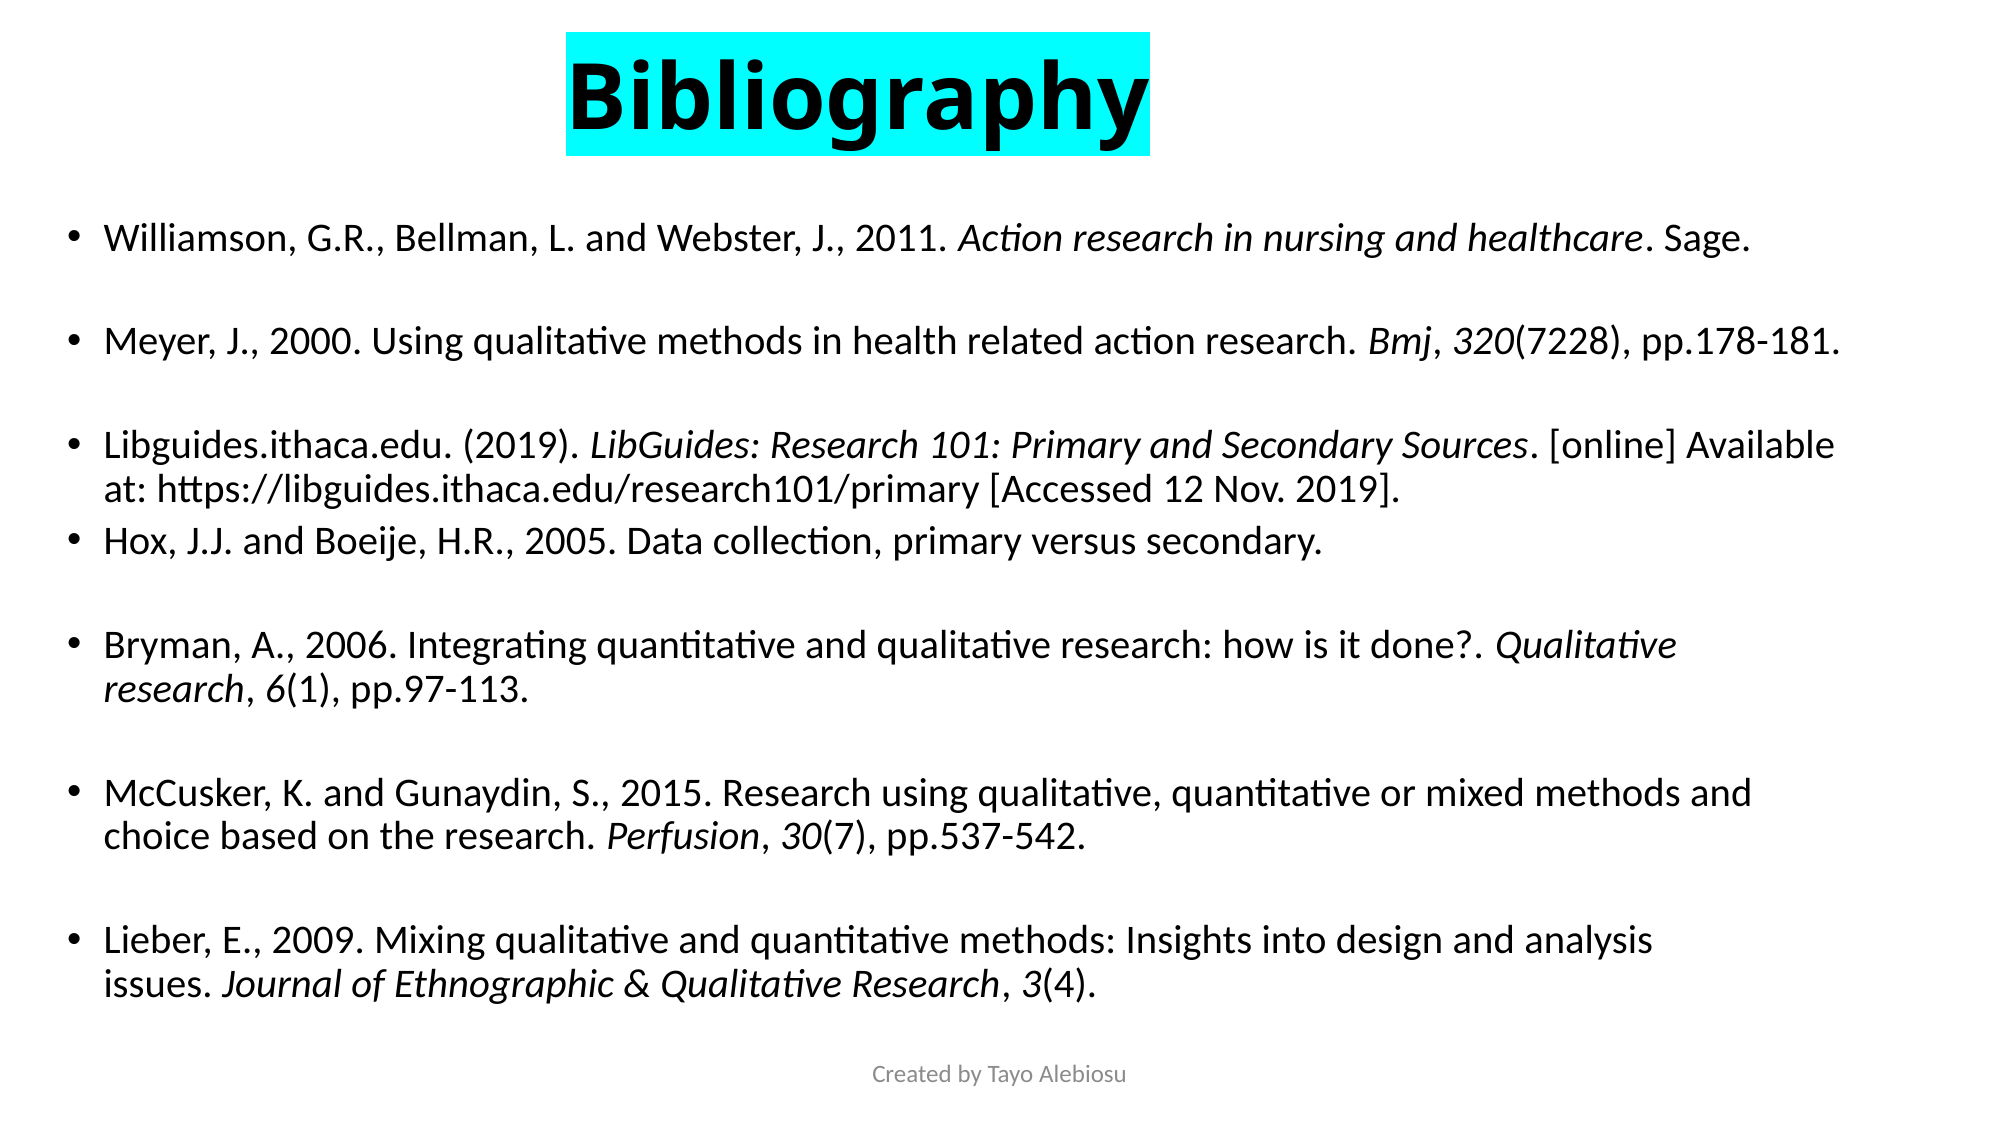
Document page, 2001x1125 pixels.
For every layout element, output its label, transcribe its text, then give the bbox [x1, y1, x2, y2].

title Bibliography [263, 21, 1500, 179]
footer Created by Tayo Alebiosu [662, 1042, 1338, 1103]
list Williamson, G.R., Bellman, L. and Webster, J., 2011. Action research in nursing and healthcare. Sage. Meyer, J., 2000. Using qualitative methods in health related action research. Bmj, 320(7228), pp.178-181. Libguides.ithaca.edu. (2019). LibGuides: Research 101: Primary and Secondary Sources. [online] Available at: https://libguides.ithaca.edu/research101/primary [Accessed 12 Nov. 2019]. Hox, J.J. and Boeije, H.R., 2005. Data collection, primary versus secondary. Bryman, A., 2006. Integrating quantitative and qualitative research: how is it done?. Qualitative research, 6(1), pp.97-113. McCusker, K. and Gunaydin, S., 2015. Research using qualitative, quantitative or mixed methods and choice based on the research. Perfusion, 30(7), pp.537-542. Lieber, E., 2009. Mixing qualitative and quantitative methods: Insights into design and analysis issues. Journal of Ethnographic & Qualitative Research, 3(4). [52, 208, 1863, 1066]
